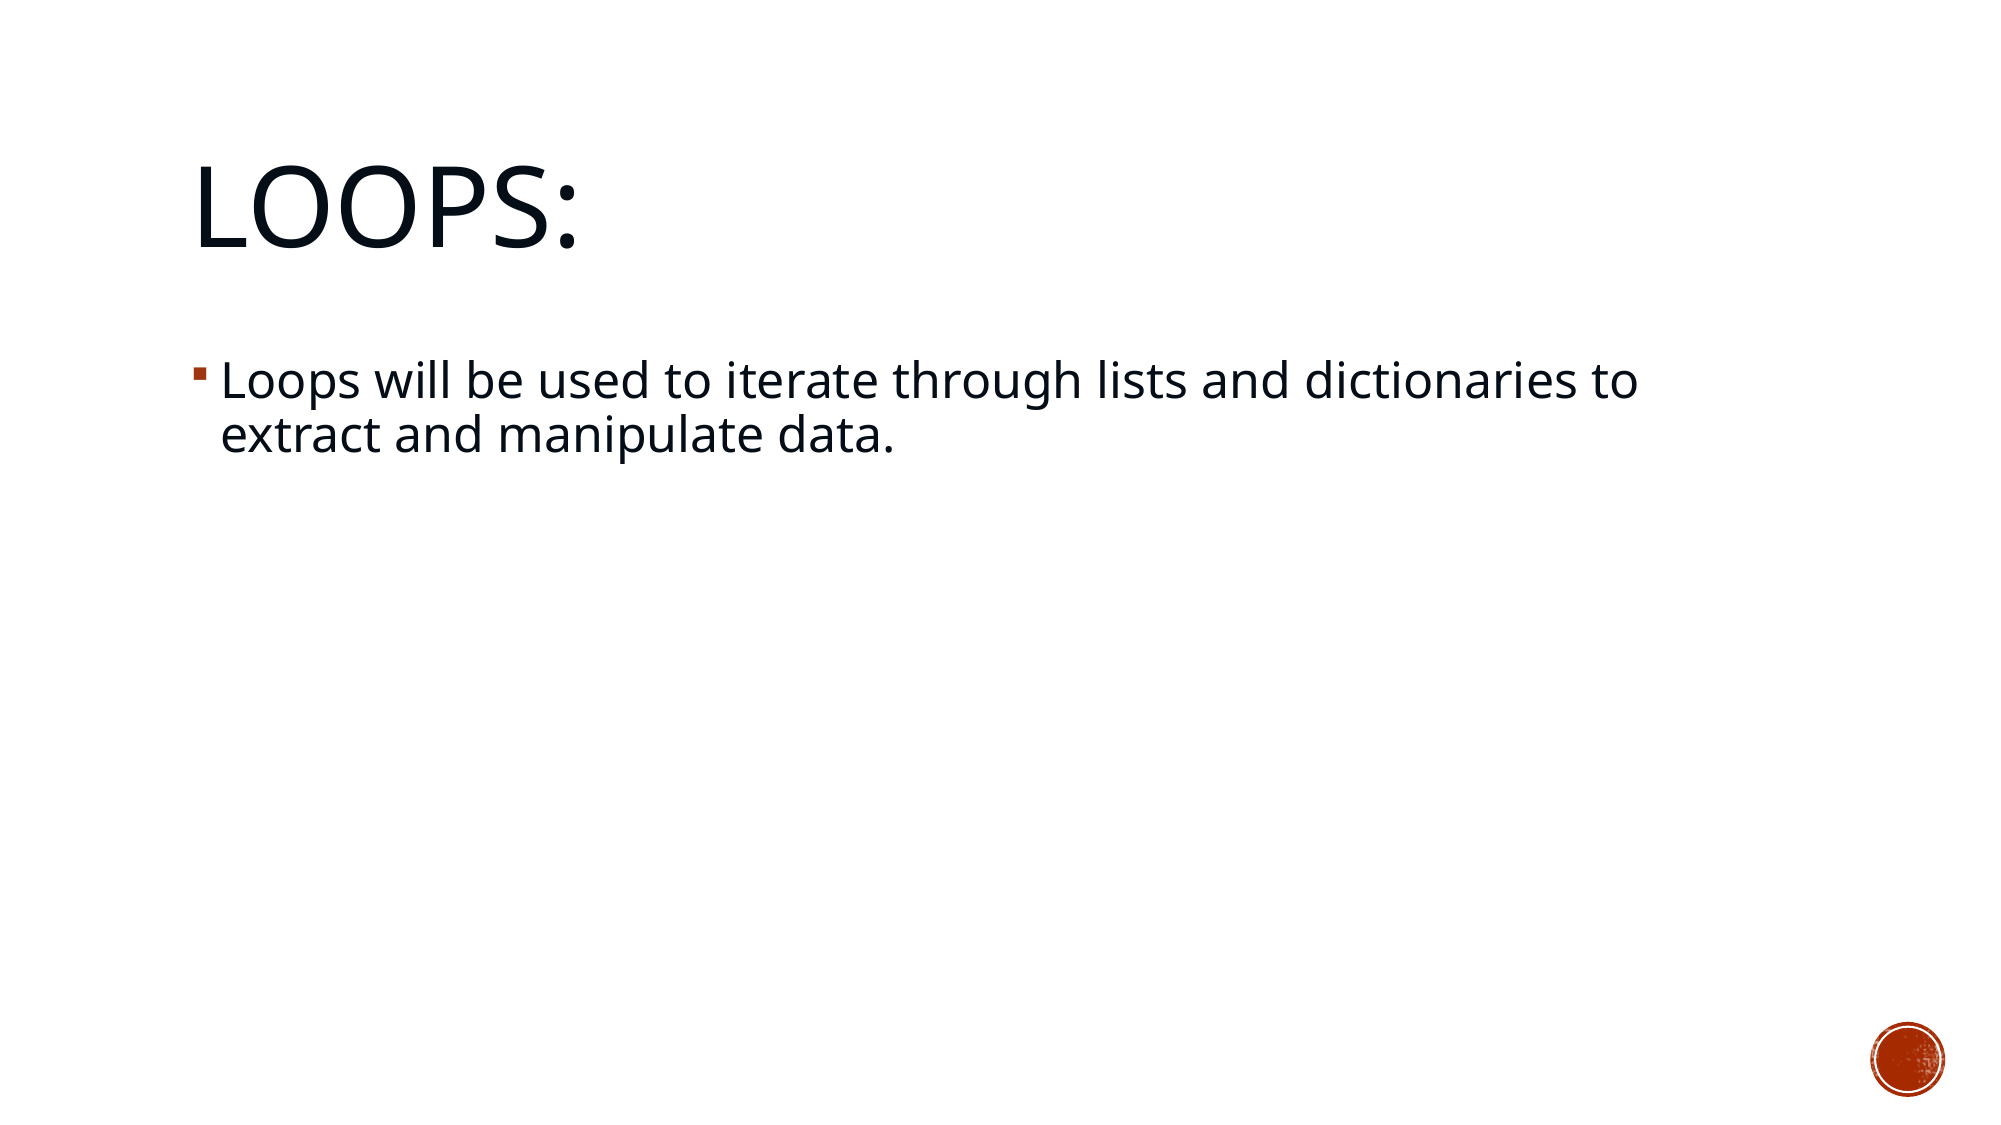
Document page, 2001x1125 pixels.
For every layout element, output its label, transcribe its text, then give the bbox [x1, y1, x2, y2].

list Loops will be used to iterate through lists and dictionaries to extract and manipulate data. [175, 348, 1826, 1013]
title Loops: [175, 79, 1826, 344]
